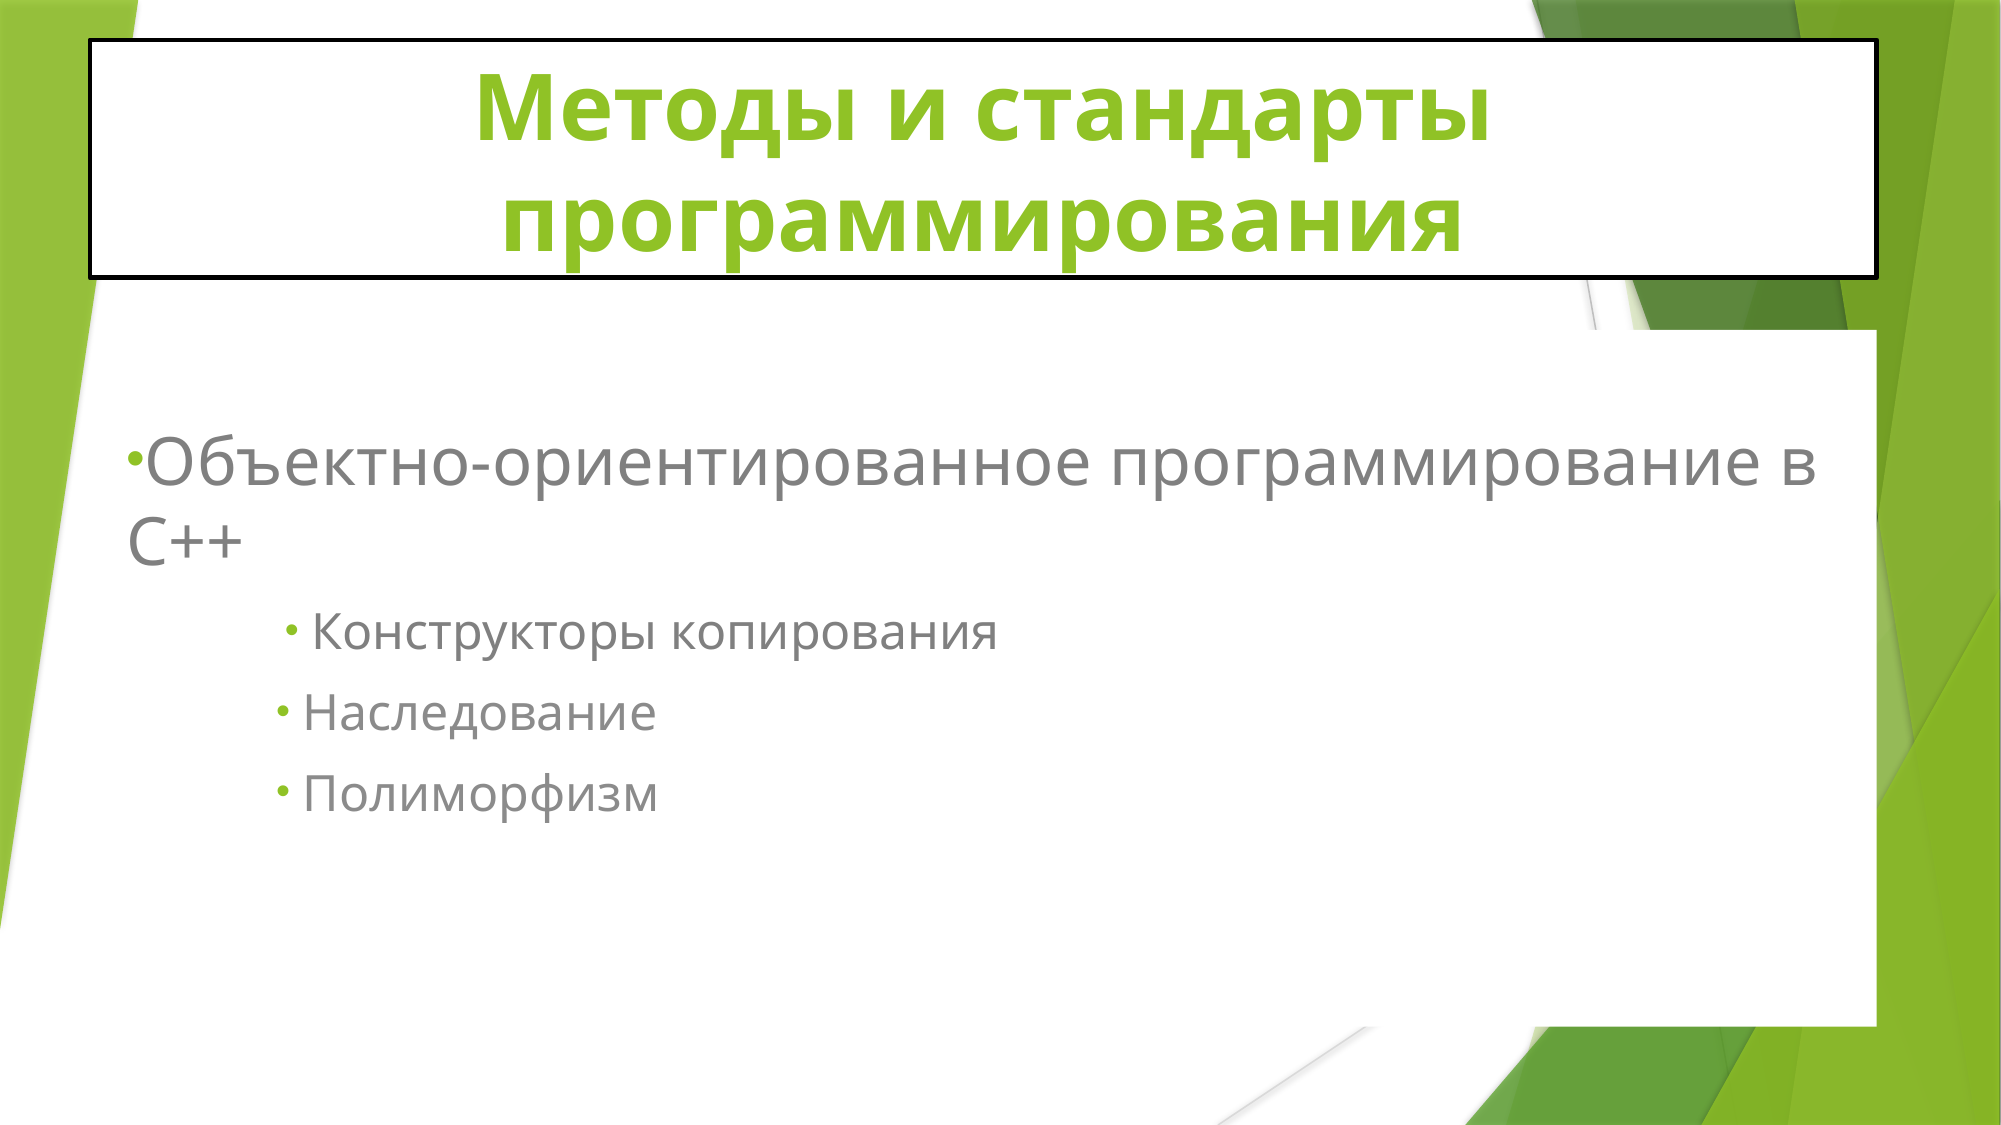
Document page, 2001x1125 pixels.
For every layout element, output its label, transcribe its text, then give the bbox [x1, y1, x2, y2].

text_box Методы и стандарты программирования [89, 39, 1877, 278]
text_box Объектно-ориентированное программирование в C++ Конструкторы копирования Наследование Полиморфизм [111, 329, 1877, 1027]
